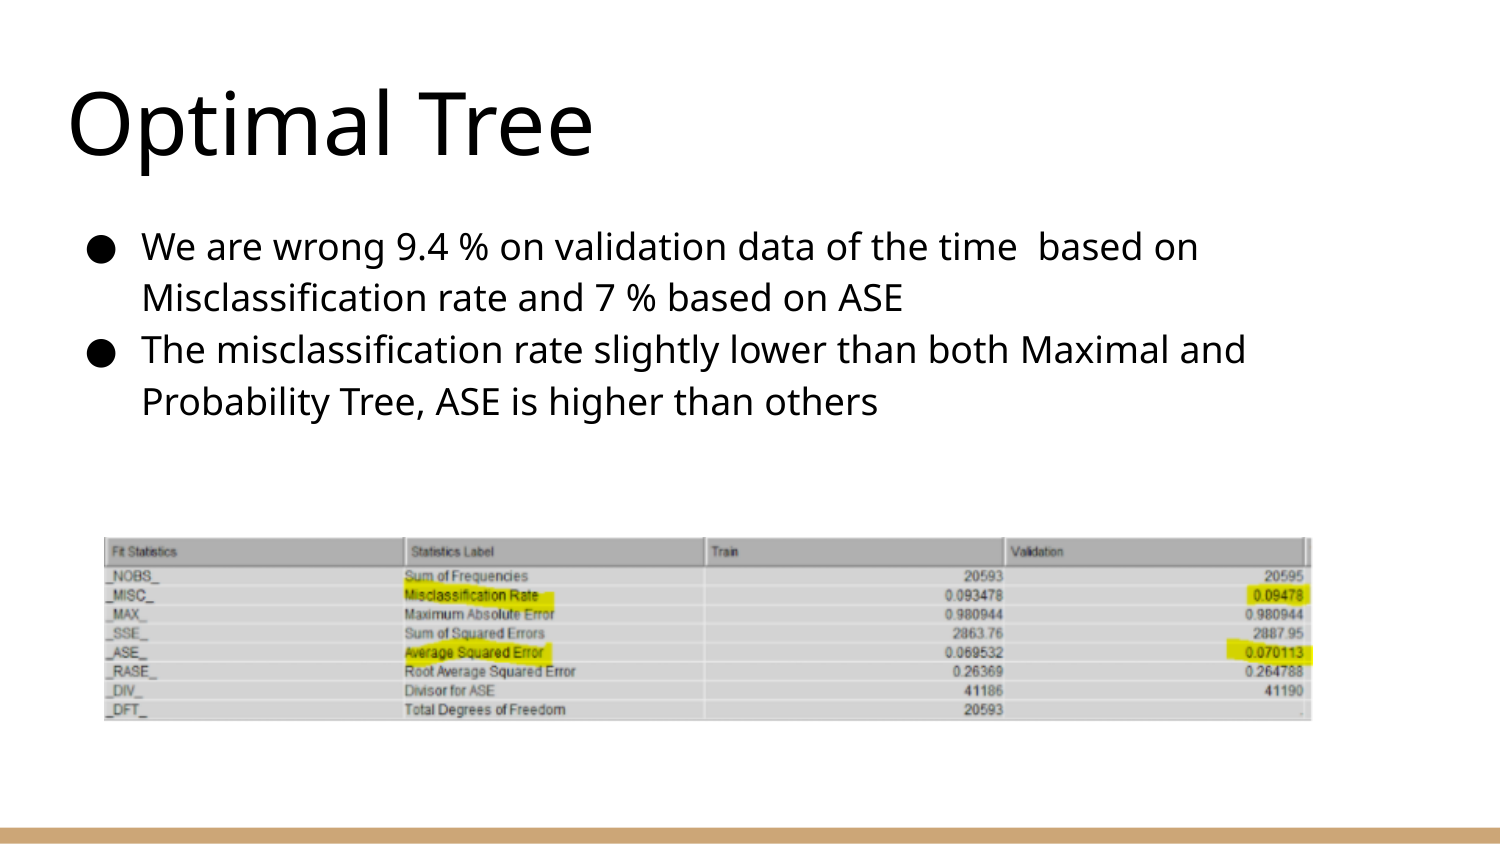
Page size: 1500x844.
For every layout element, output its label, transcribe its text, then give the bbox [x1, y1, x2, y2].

list We are wrong 9.4 % on validation data of the time based on Misclassification rate and 7 % based on ASE The misclassification rate slightly lower than both Maximal and Probability Tree, ASE is higher than others [51, 200, 1449, 752]
title Optimal Tree [51, 51, 1449, 189]
picture [104, 537, 1313, 729]
